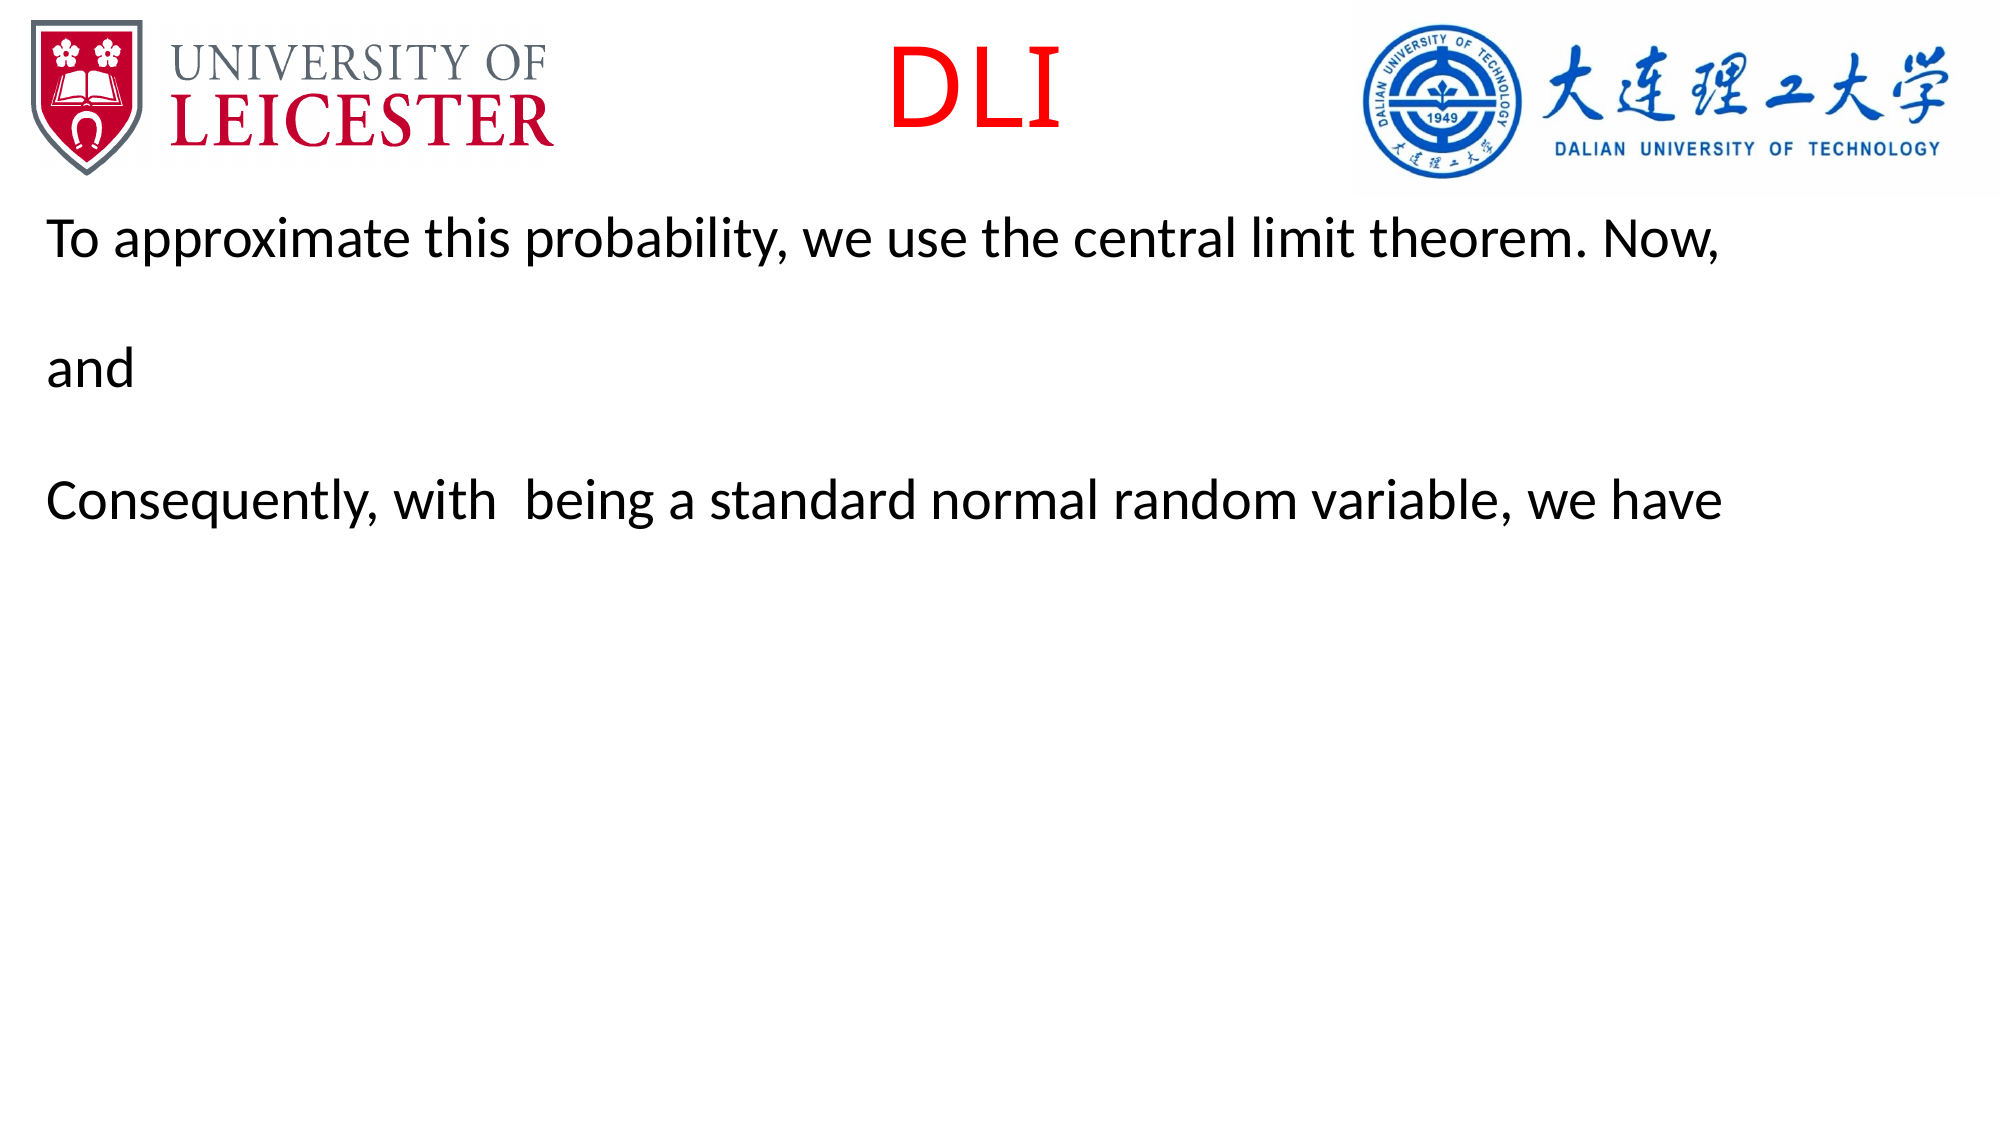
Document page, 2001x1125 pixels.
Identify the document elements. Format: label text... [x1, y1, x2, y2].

picture [1353, 0, 2000, 197]
picture [31, 20, 554, 176]
text_box DLI [571, 7, 1353, 158]
